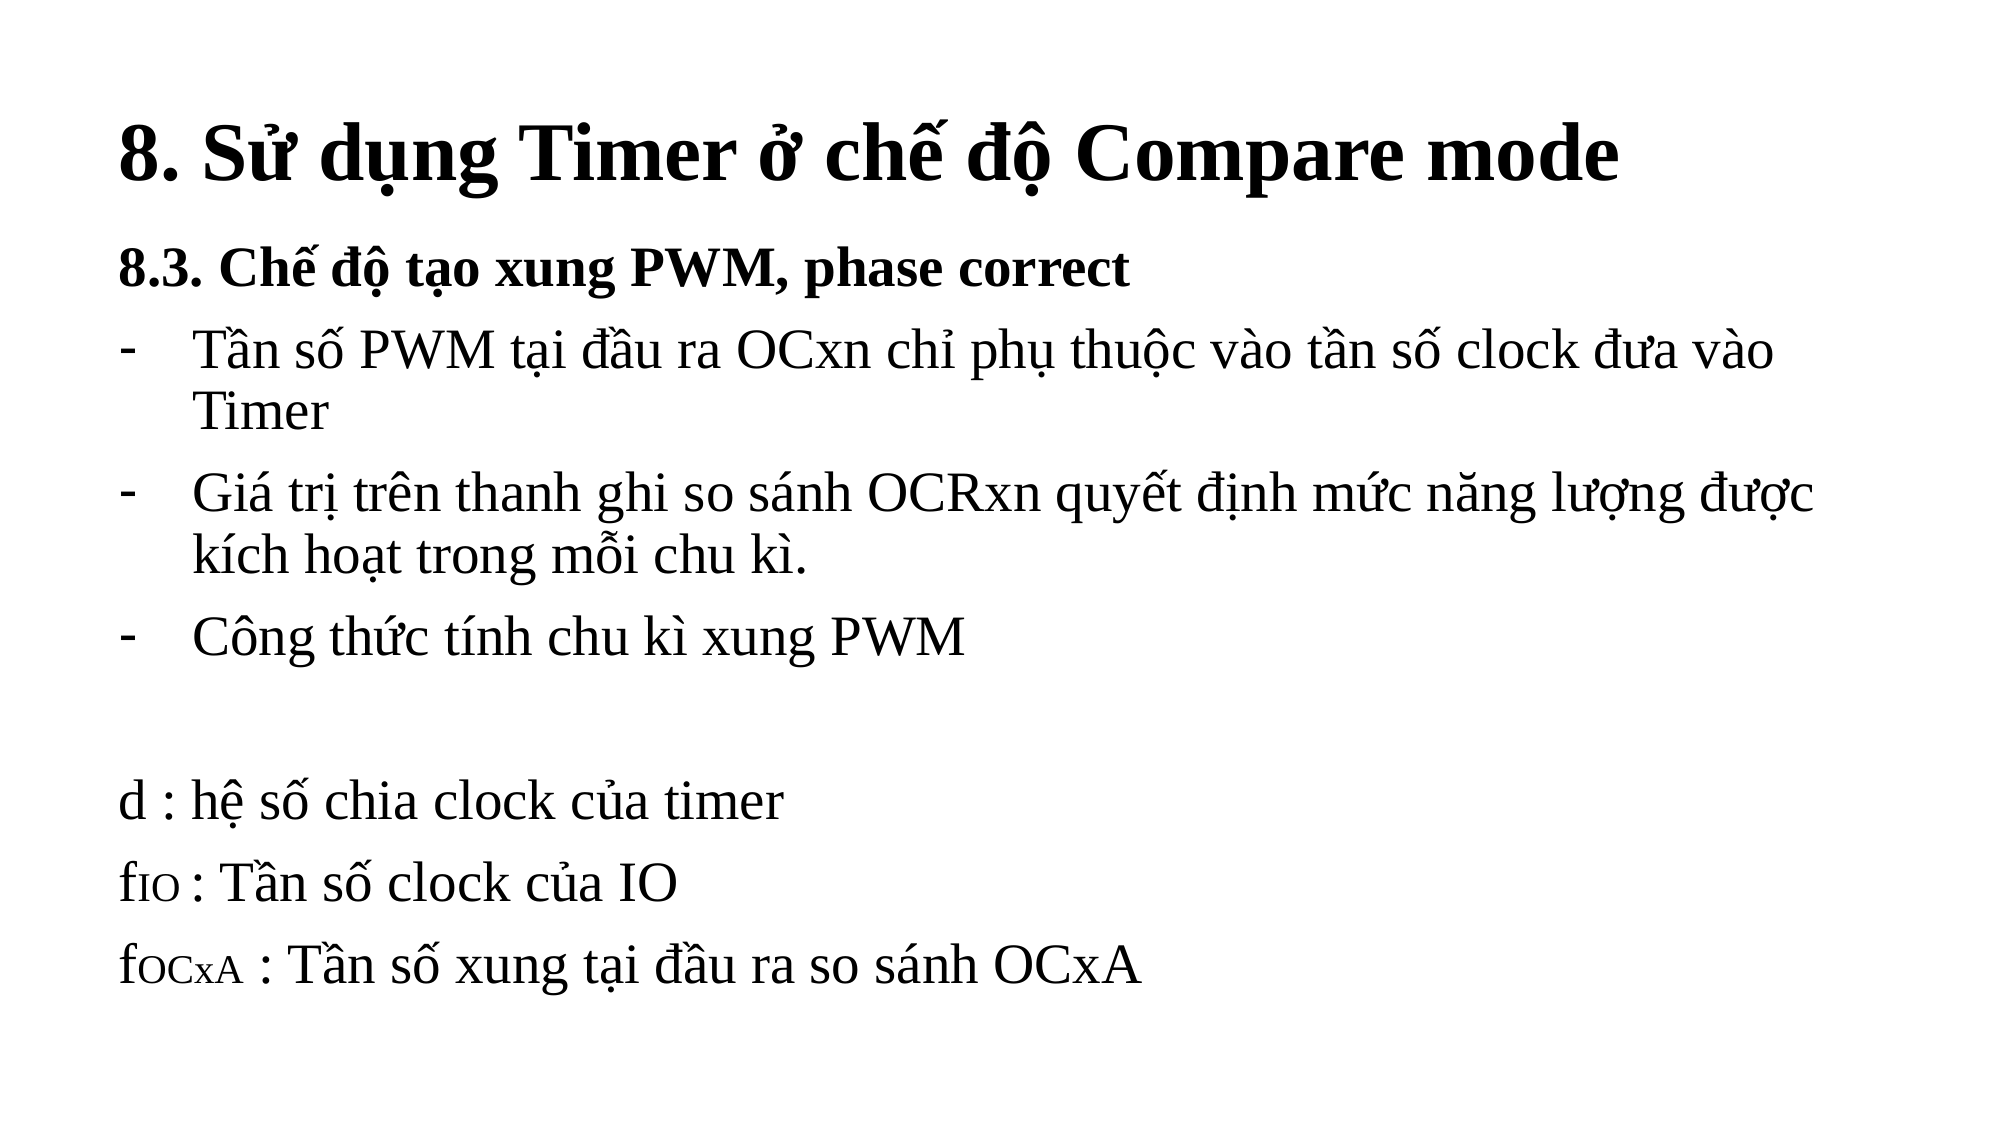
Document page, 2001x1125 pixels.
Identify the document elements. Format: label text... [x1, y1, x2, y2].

subtitle 8. Sử dụng Timer ở chế độ Compare mode [103, 100, 1823, 245]
